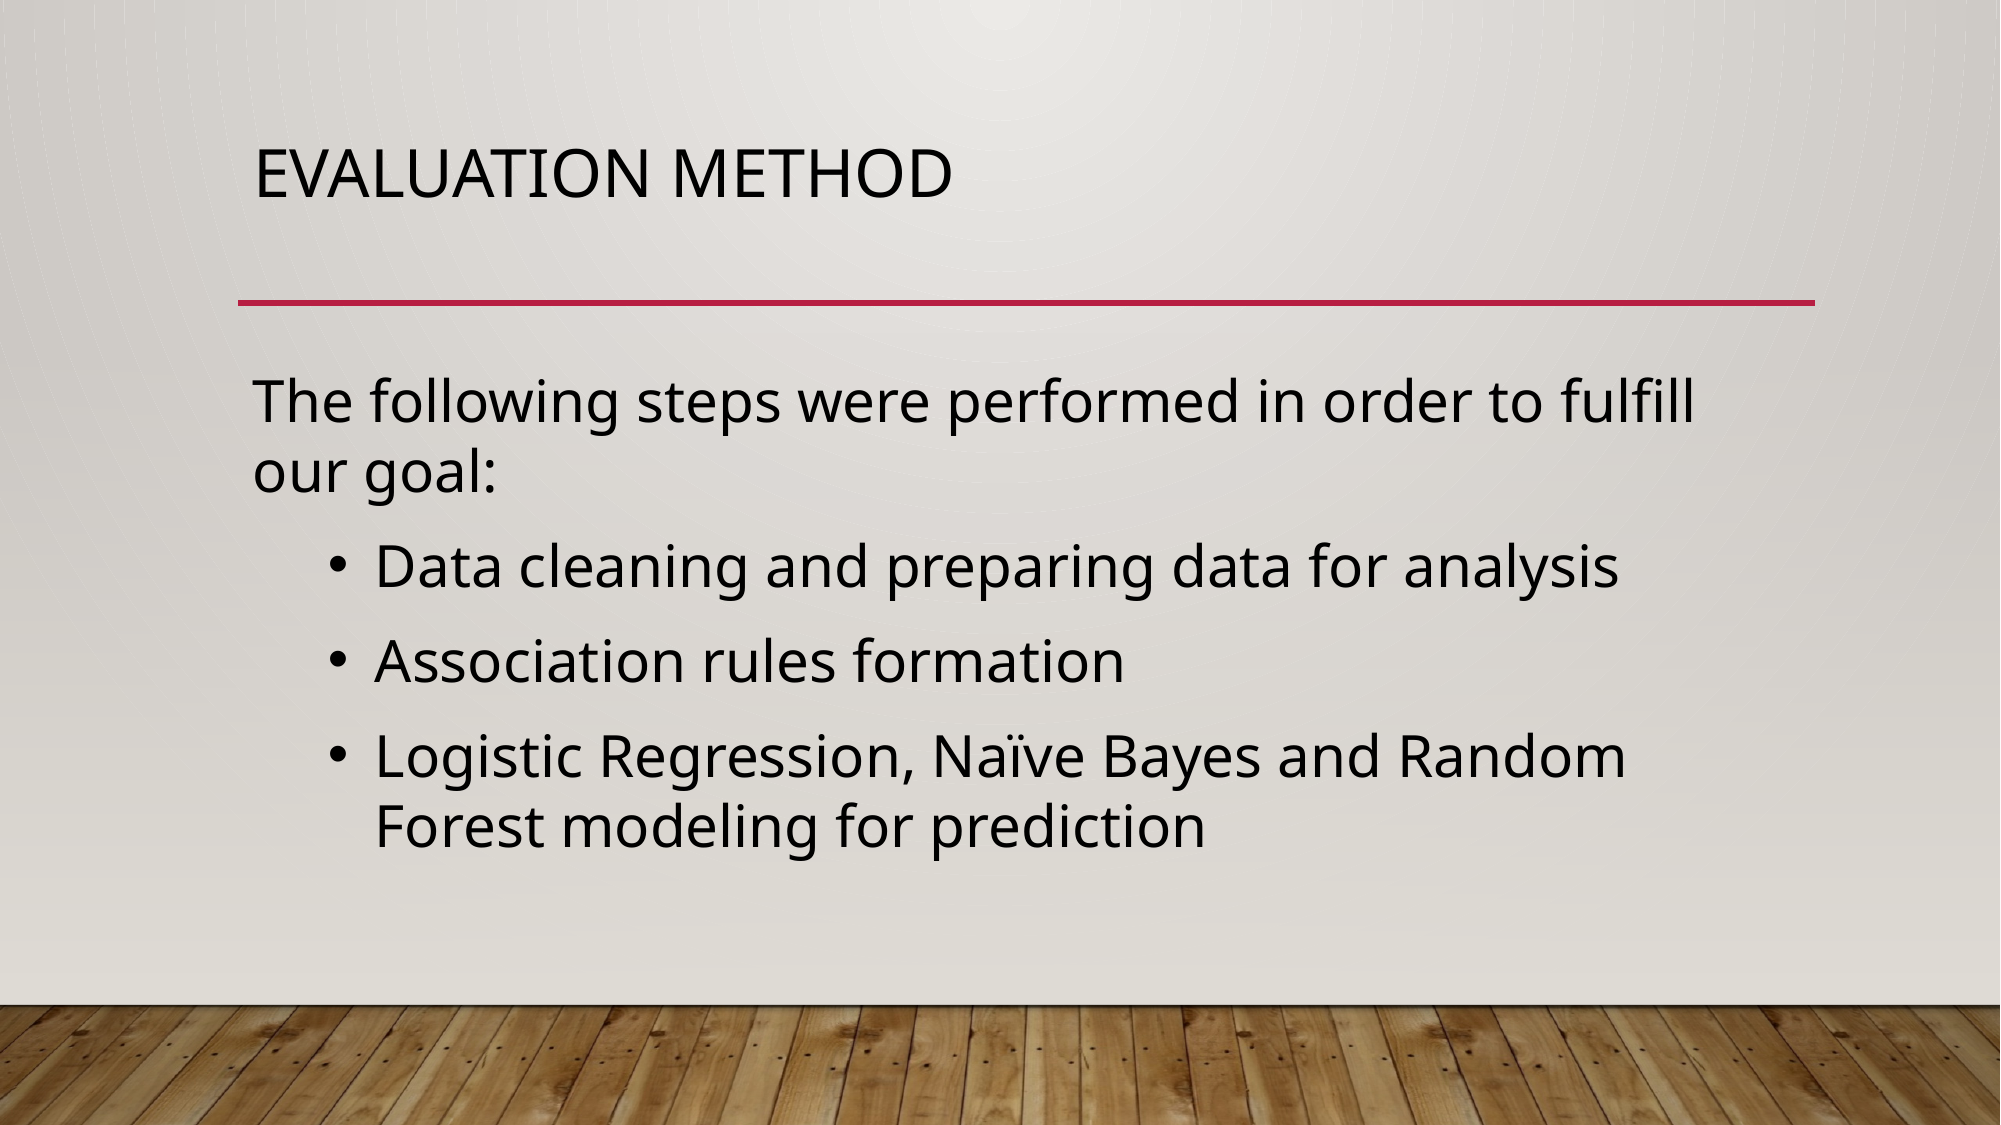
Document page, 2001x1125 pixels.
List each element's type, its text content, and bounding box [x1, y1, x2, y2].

text_box The following steps were performed in order to fulfill our goal: Data cleaning and preparing data for analysis Association rules formation Logistic Regression, Naïve Bayes and Random Forest modeling for prediction [238, 356, 1814, 867]
picture [0, 1005, 2000, 1125]
title Evaluation Method [238, 131, 1814, 305]
